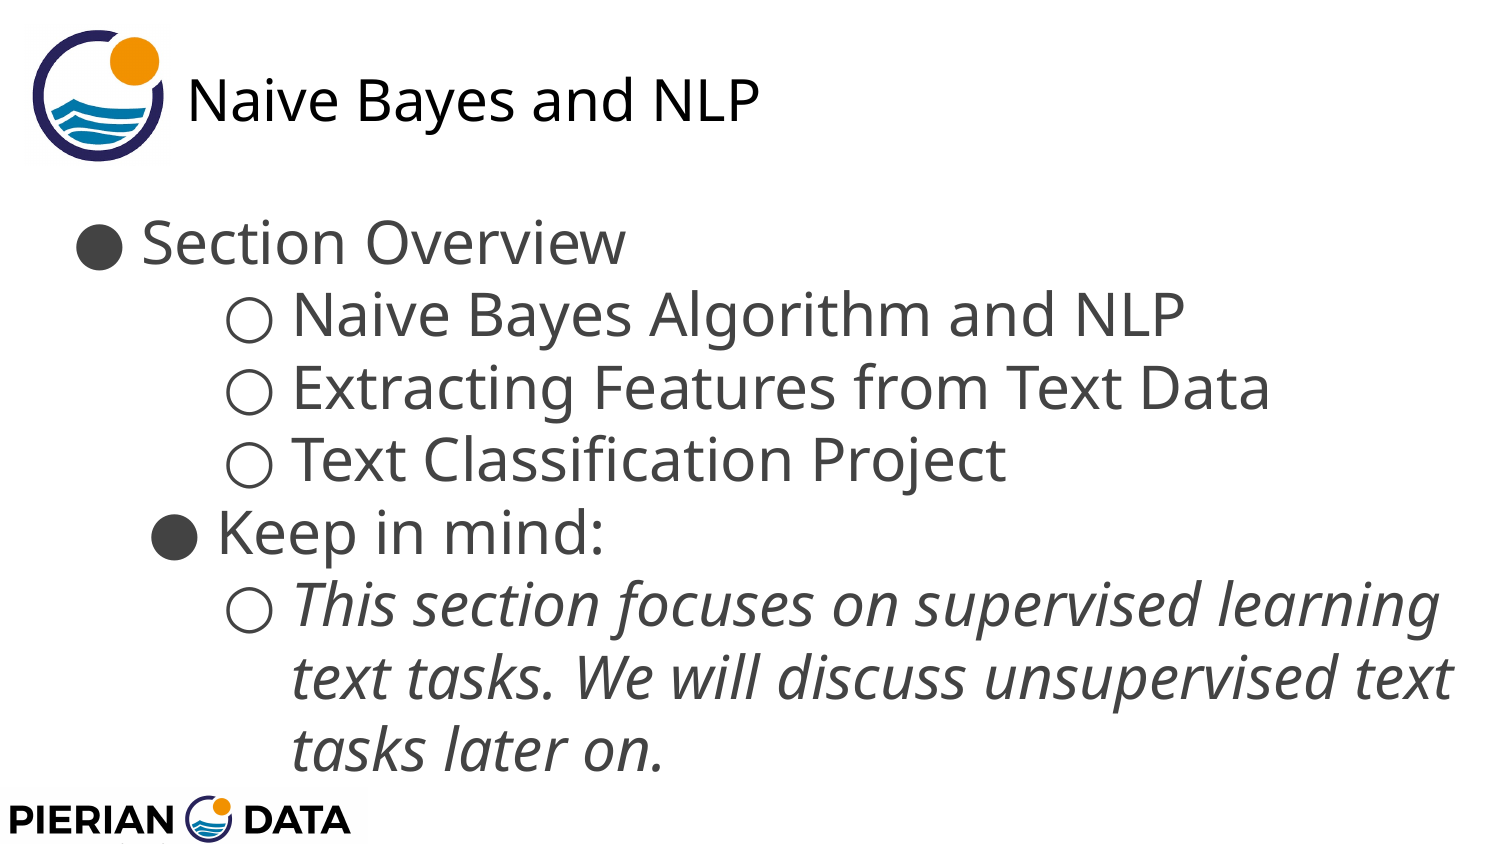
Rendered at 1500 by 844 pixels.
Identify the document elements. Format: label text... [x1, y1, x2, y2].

picture [0, 787, 368, 844]
list Section Overview Naive Bayes Algorithm and NLP Extracting Features from Text Data Text Classification Project Keep in mind: This section focuses on supervised learning text tasks. We will discuss unsupervised text tasks later on. [51, 189, 1476, 750]
picture [24, 24, 172, 167]
title Naive Bayes and NLP [176, 48, 1449, 143]
